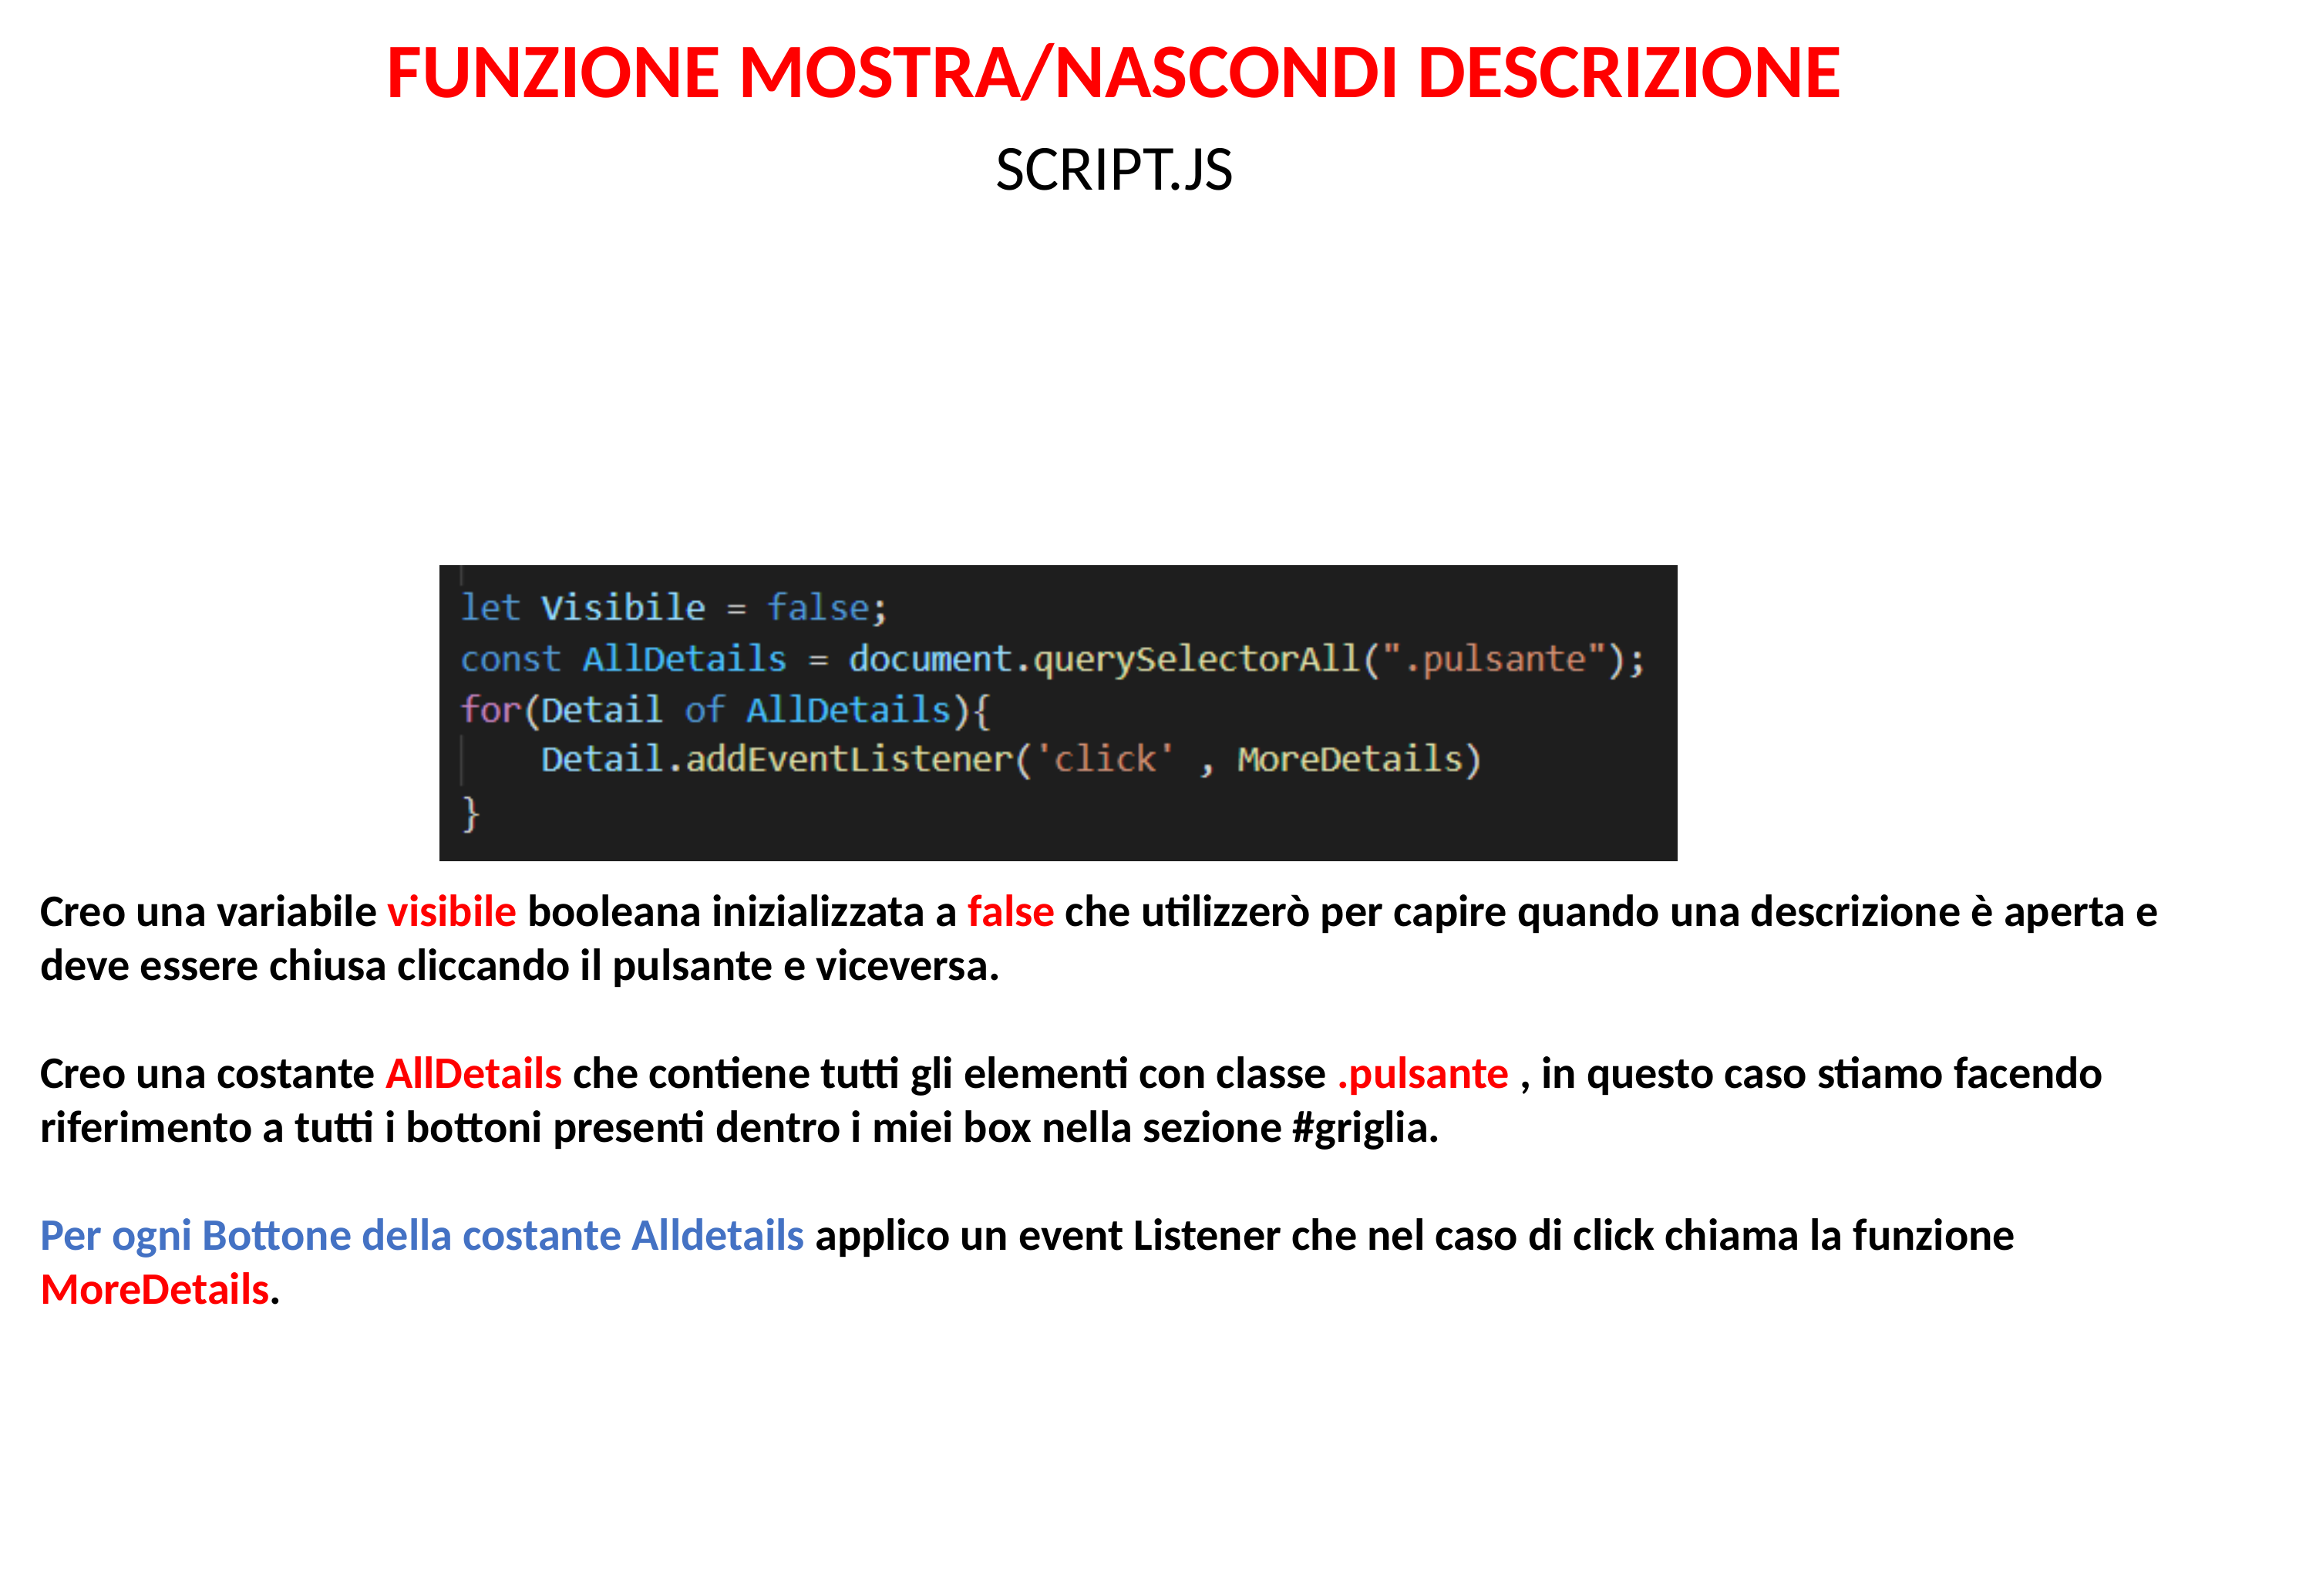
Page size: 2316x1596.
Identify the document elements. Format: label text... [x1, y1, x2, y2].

text_box Creo una variabile visibile booleana inizializzata a false che utilizzerò per capire quando una descrizione è aperta e deve essere chiusa cliccando il pulsante e viceversa. Creo una costante AllDetails che contiene tutti gli elementi con classe .pulsante , in questo caso stiamo facendo riferimento a tutti i bottoni presenti dentro i miei box nella sezione #griglia. Per ogni Bottone della costante Alldetails applico un event Listener che nel caso di click chiama la funzione MoreDetails. [29, 875, 2217, 1319]
picture [439, 565, 1678, 861]
text_box SCRIPT.JS [439, 120, 1791, 209]
text_box FUNZIONE MOSTRA/NASCONDI DESCRIZIONE [348, 15, 1882, 120]
